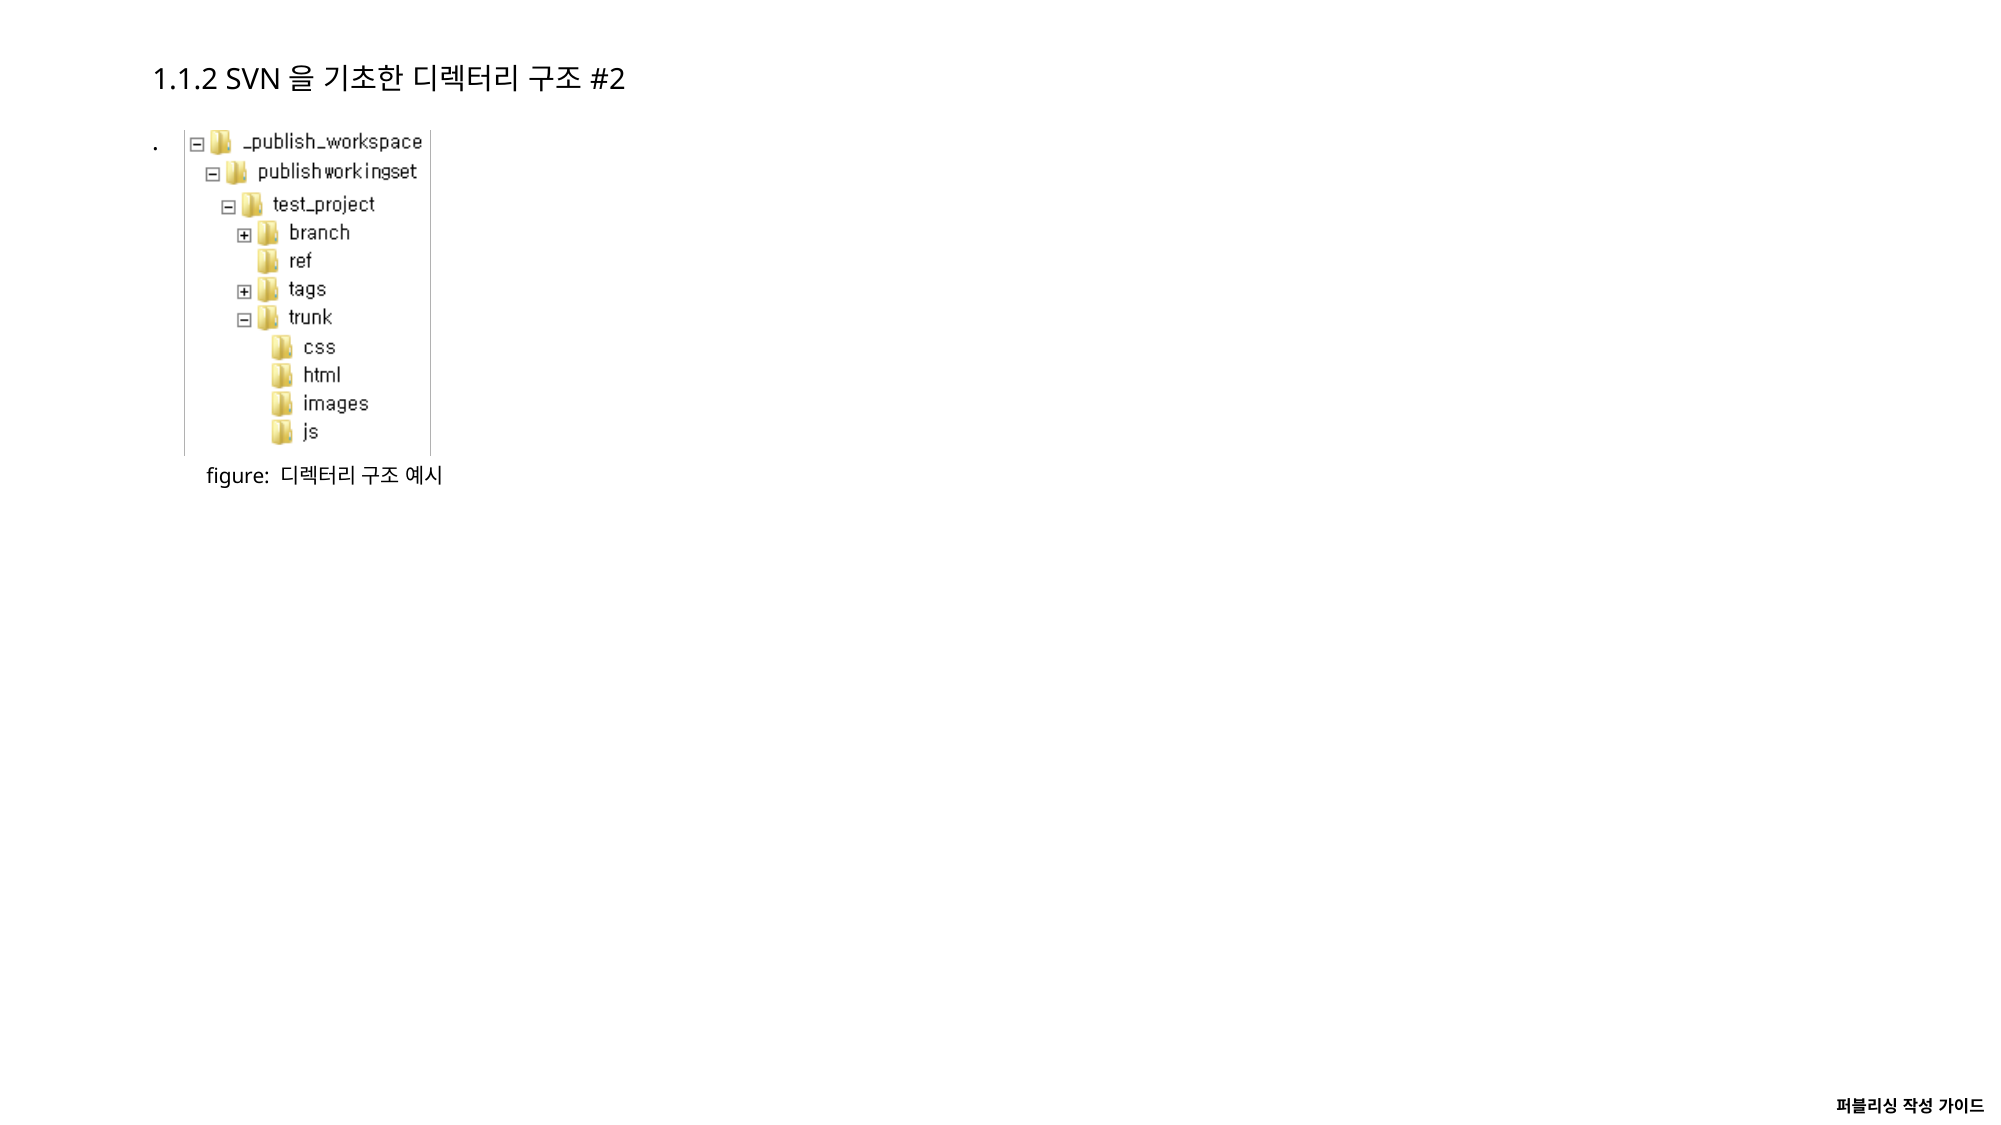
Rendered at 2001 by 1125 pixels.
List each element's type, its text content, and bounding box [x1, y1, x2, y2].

text_box figure: 디렉터리 구조 예시 [191, 455, 459, 496]
title 1.1.2 SVN을 기초한 디렉터리 구조#2 [137, 59, 1863, 100]
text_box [184, 130, 431, 456]
